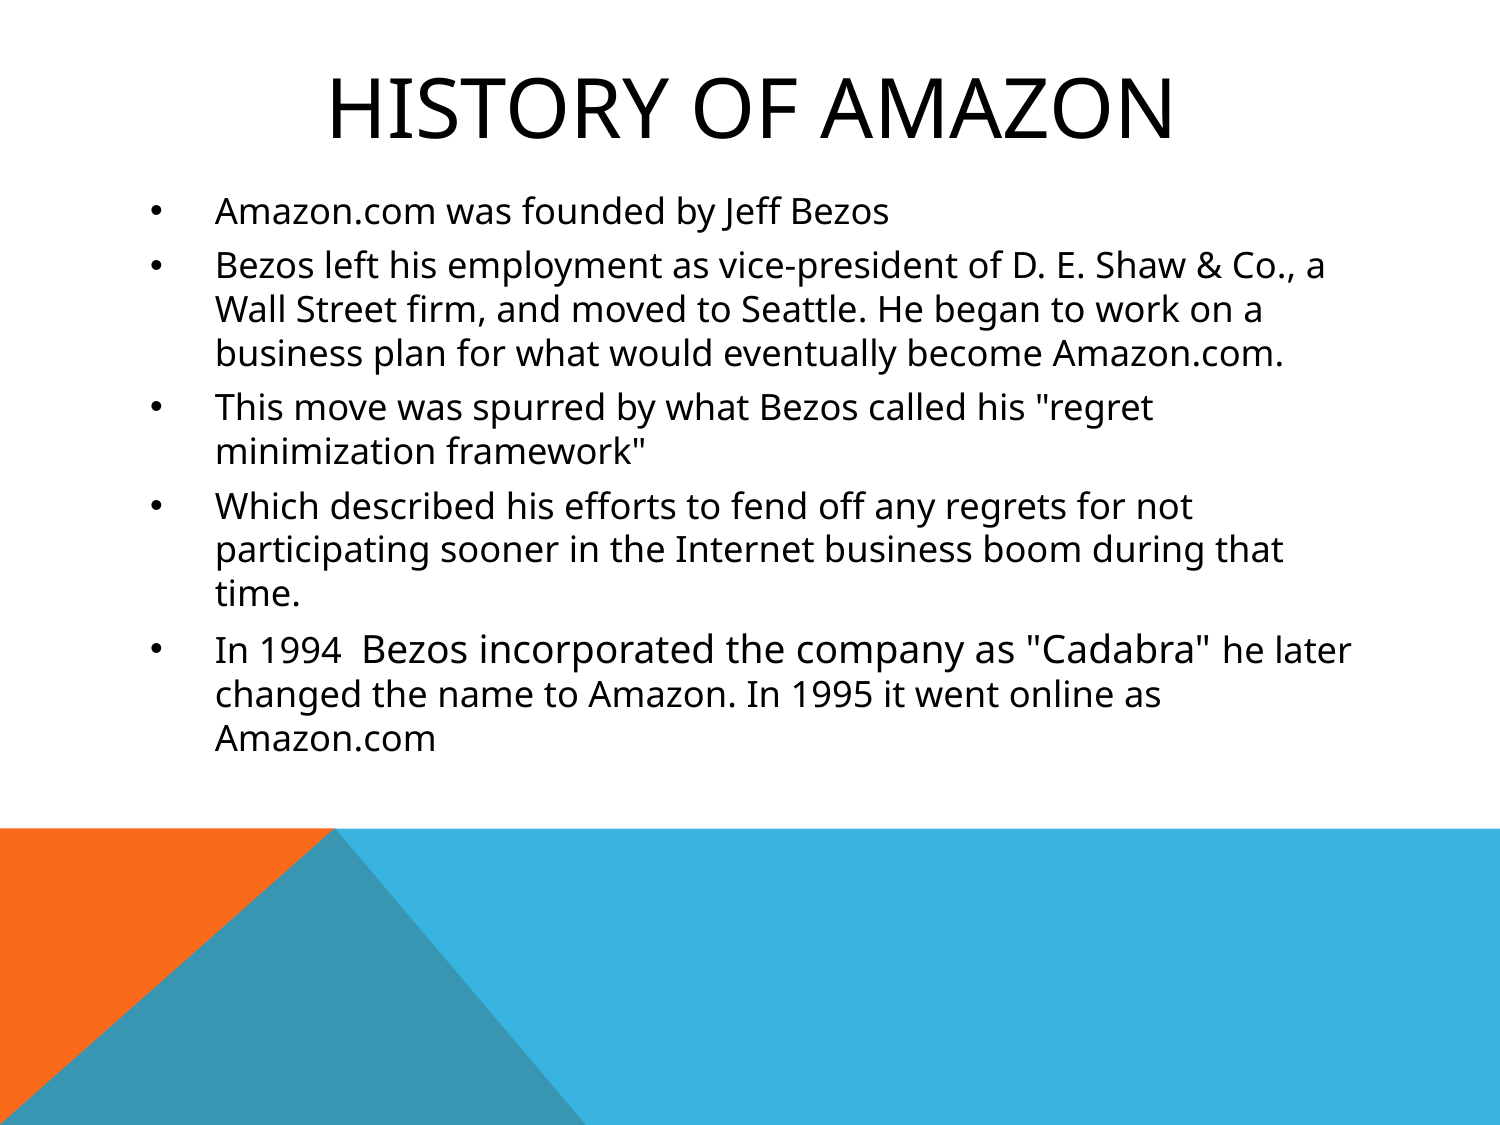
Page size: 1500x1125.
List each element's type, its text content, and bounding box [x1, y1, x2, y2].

title History of amazon [135, 60, 1369, 150]
list Amazon.com was founded by Jeff Bezos Bezos left his employment as vice-president of D. E. Shaw & Co., a Wall Street firm, and moved to Seattle. He began to work on a business plan for what would eventually become Amazon.com. This move was spurred by what Bezos called his "regret minimization framework" Which described his efforts to fend off any regrets for not participating sooner in the Internet business boom during that time. In 1994 Bezos incorporated the company as "Cadabra" he later changed the name to Amazon. In 1995 it went online as Amazon.com [135, 180, 1369, 768]
